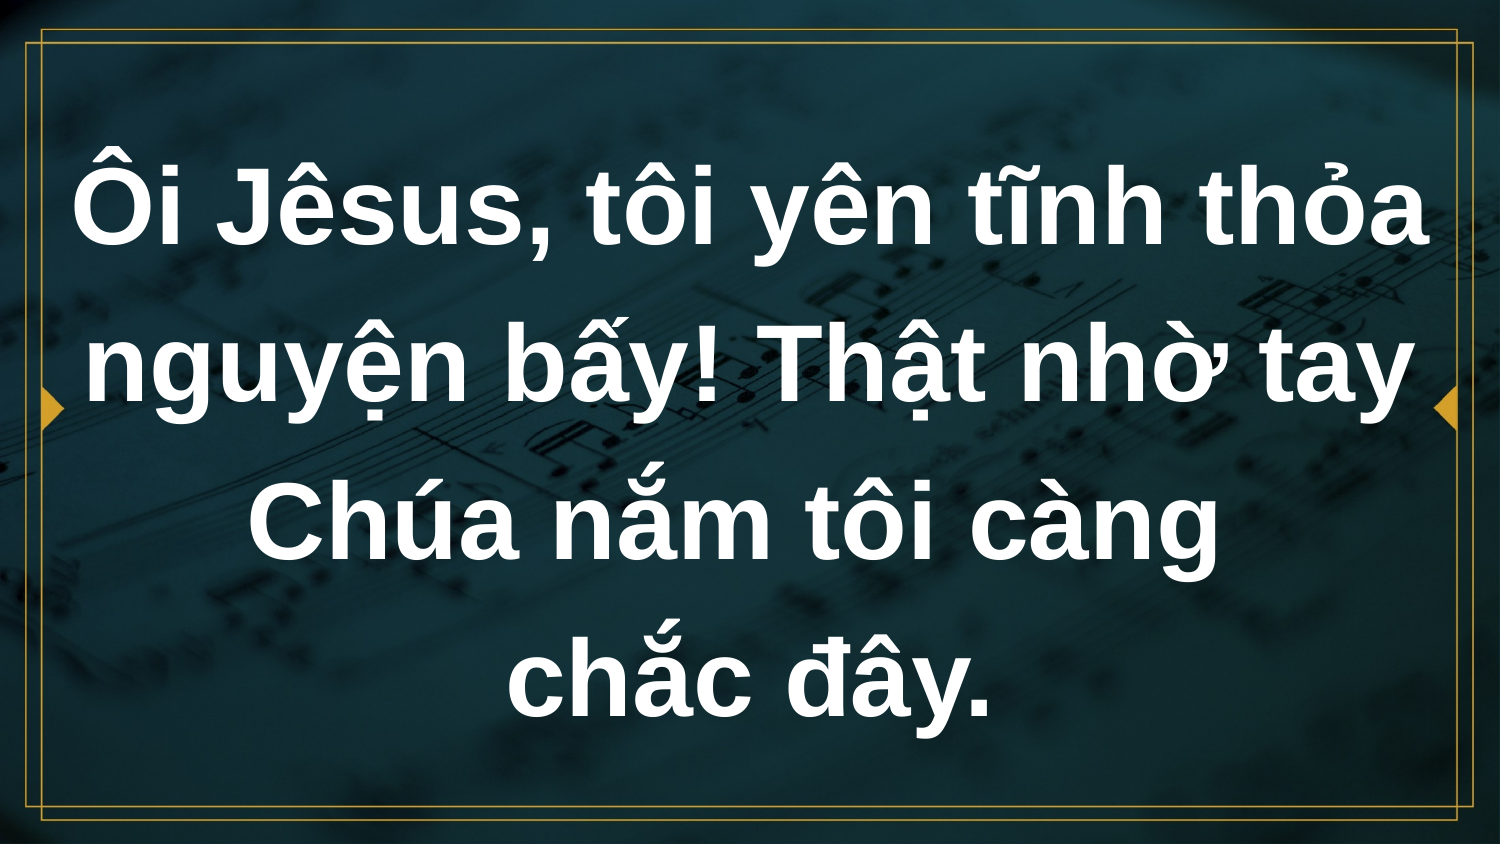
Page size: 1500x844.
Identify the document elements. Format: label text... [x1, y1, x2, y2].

title Ôi Jêsus, tôi yên tĩnh thỏa nguyện bấy! Thật nhờ tay Chúa nắm tôi càng chắc đây. [41, 40, 1459, 808]
picture [0, 0, 1500, 844]
